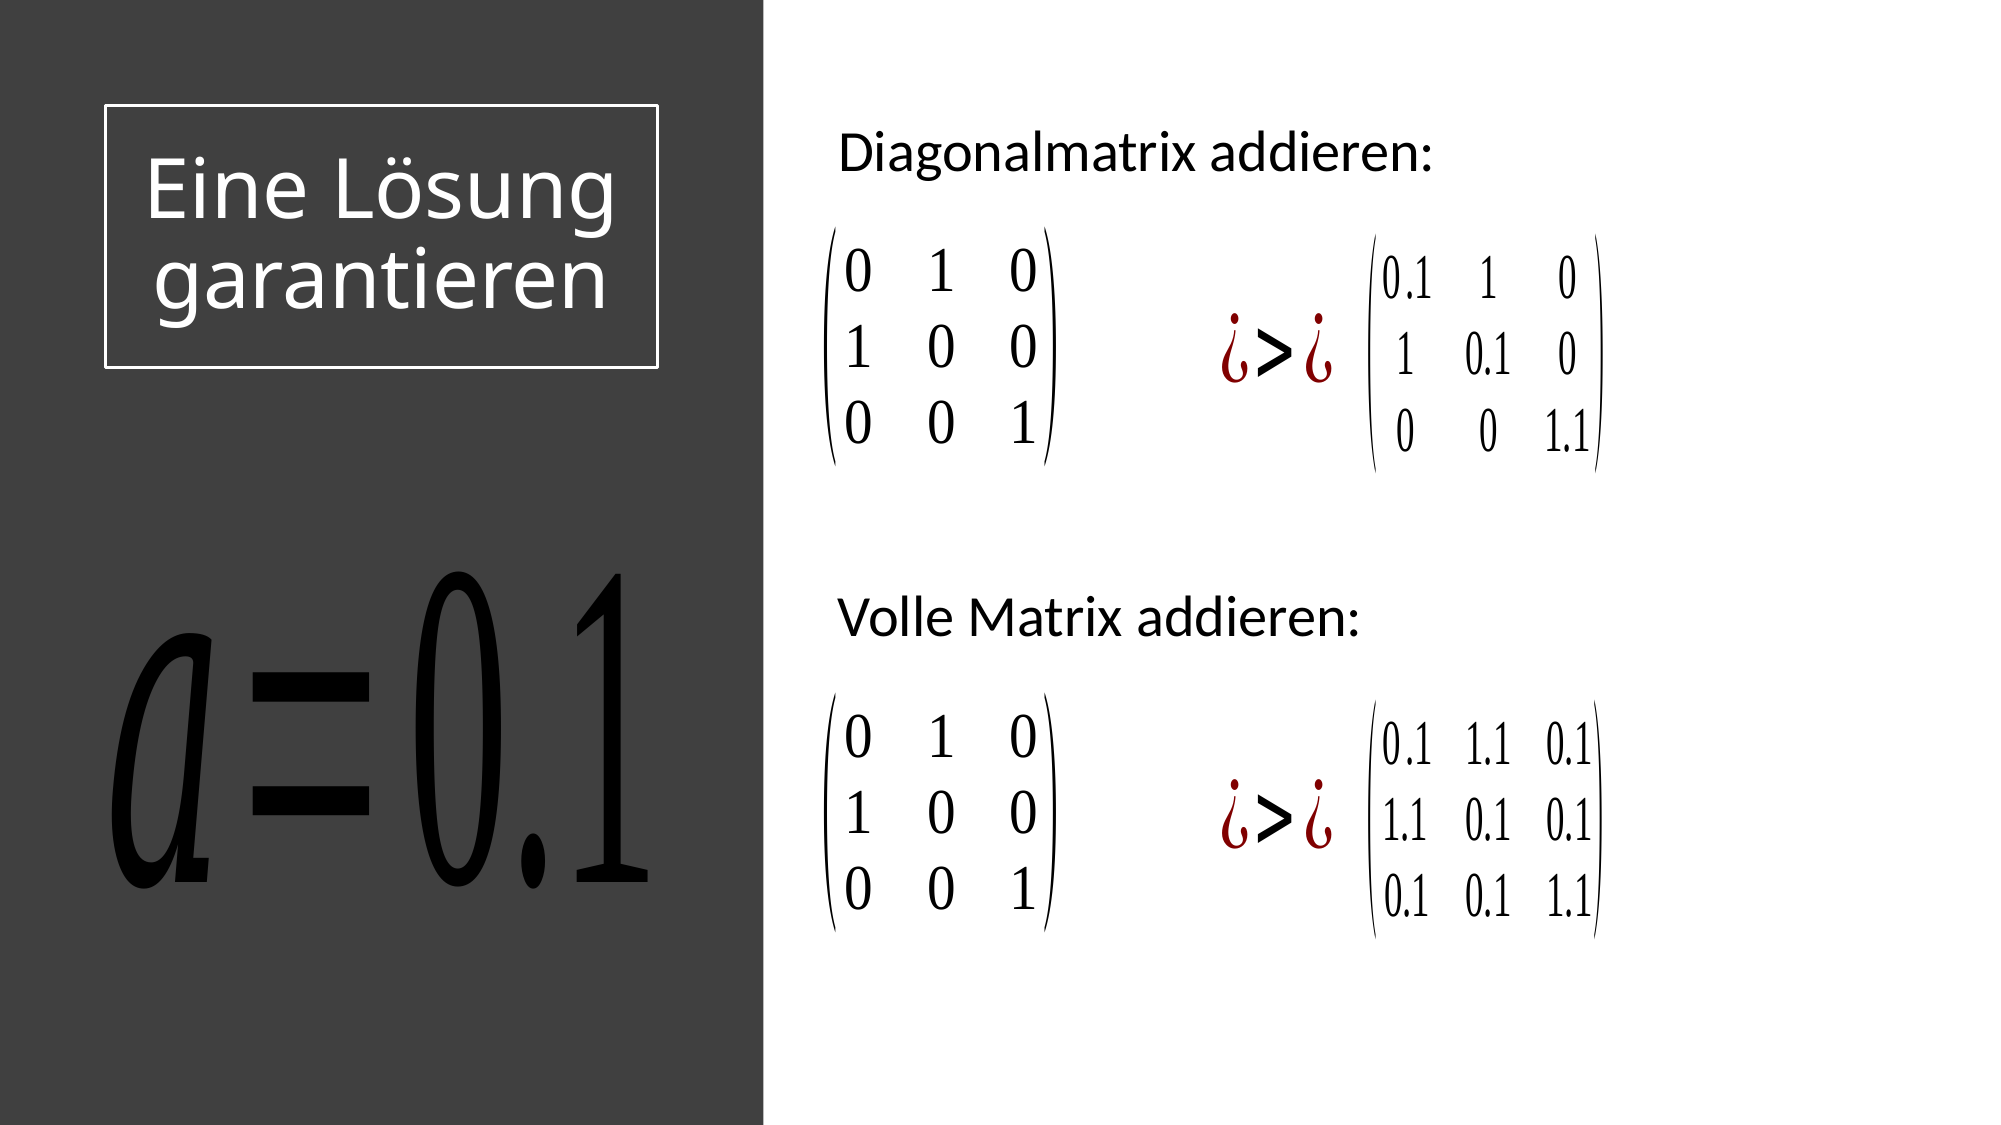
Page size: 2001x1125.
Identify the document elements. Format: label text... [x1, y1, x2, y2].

title Eine Lösung garantieren [105, 105, 658, 368]
text_box Diagonalmatrix addieren: [823, 105, 1451, 191]
text_box [0, 0, 764, 1125]
text_box Volle Matrix addieren: [823, 570, 1378, 656]
text_box [105, 473, 658, 993]
